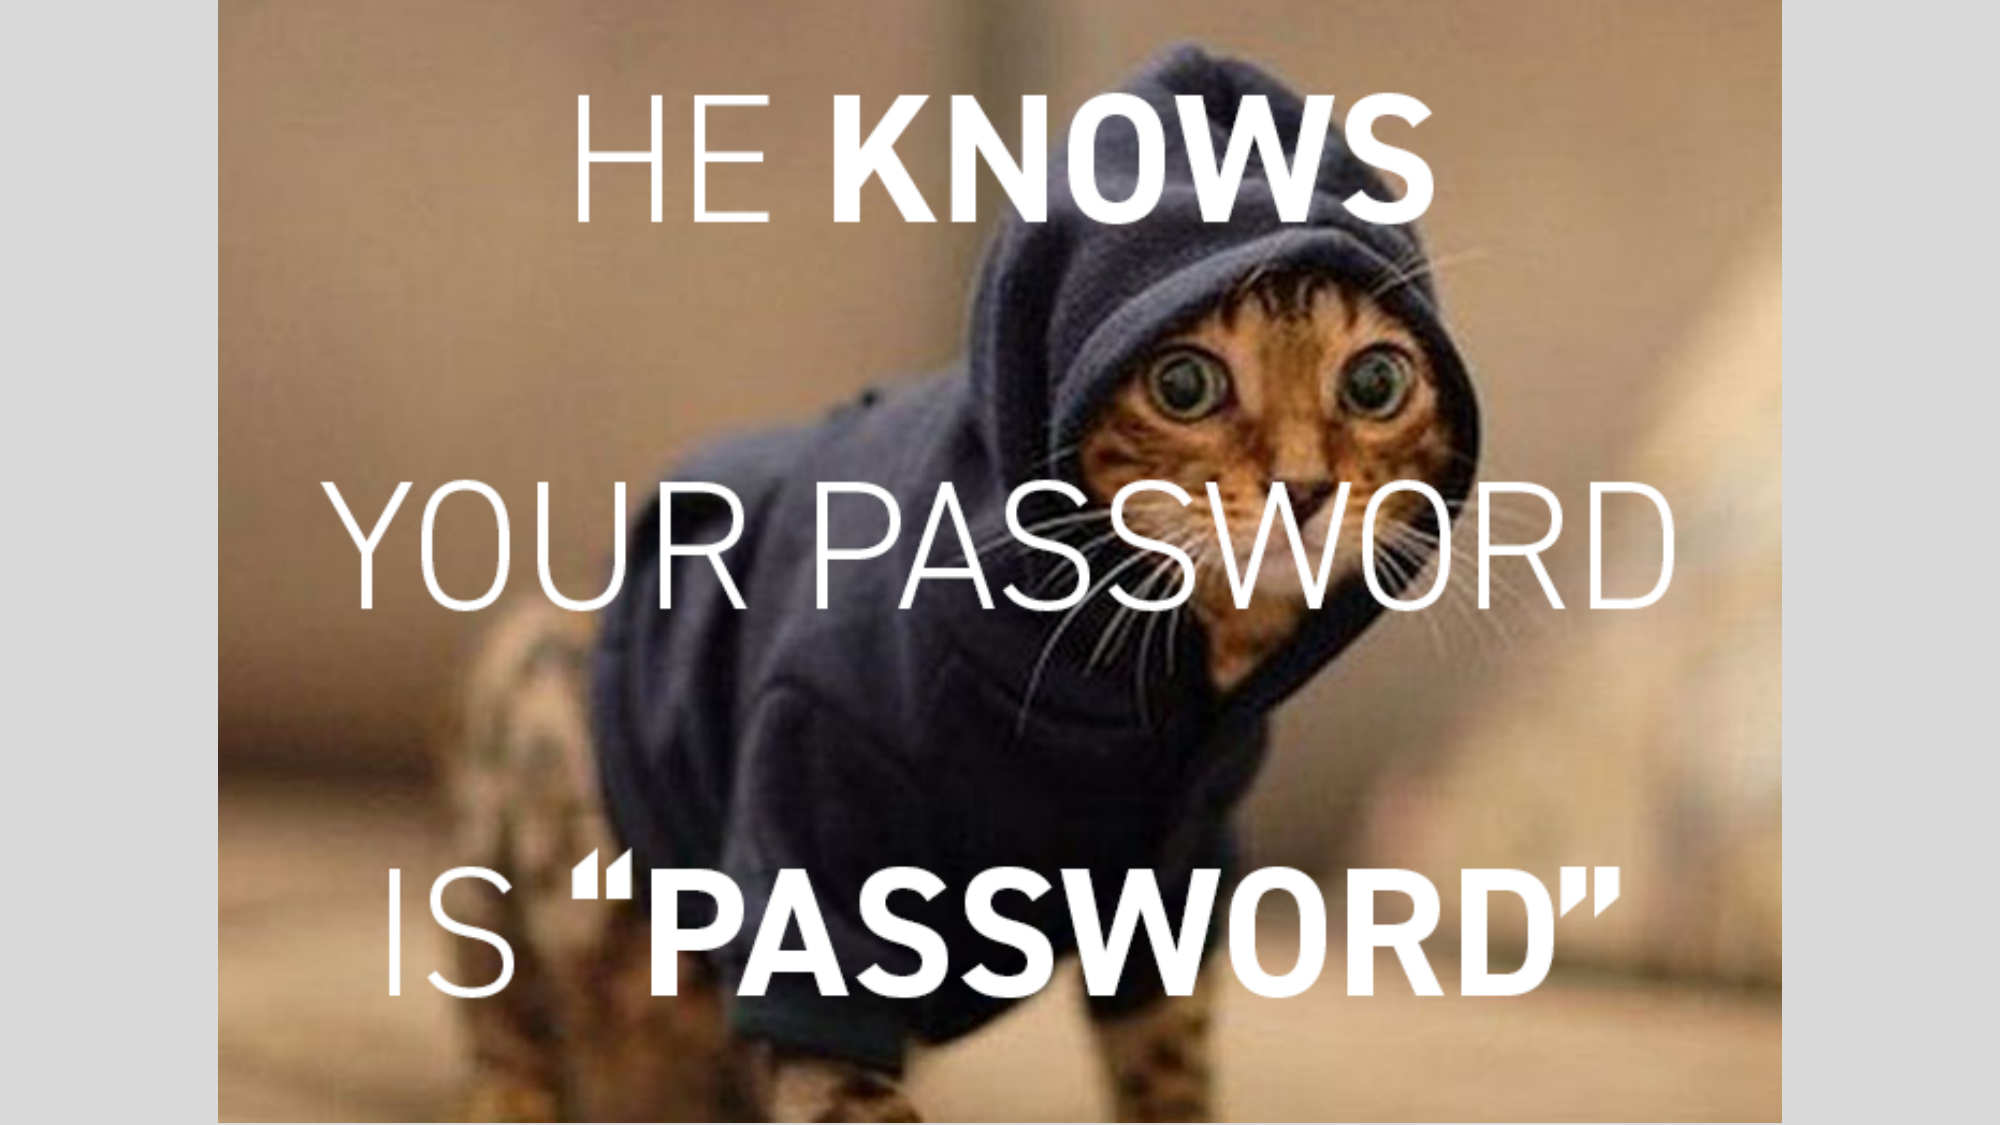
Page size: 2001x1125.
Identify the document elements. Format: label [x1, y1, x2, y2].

picture [218, 0, 1782, 1123]
